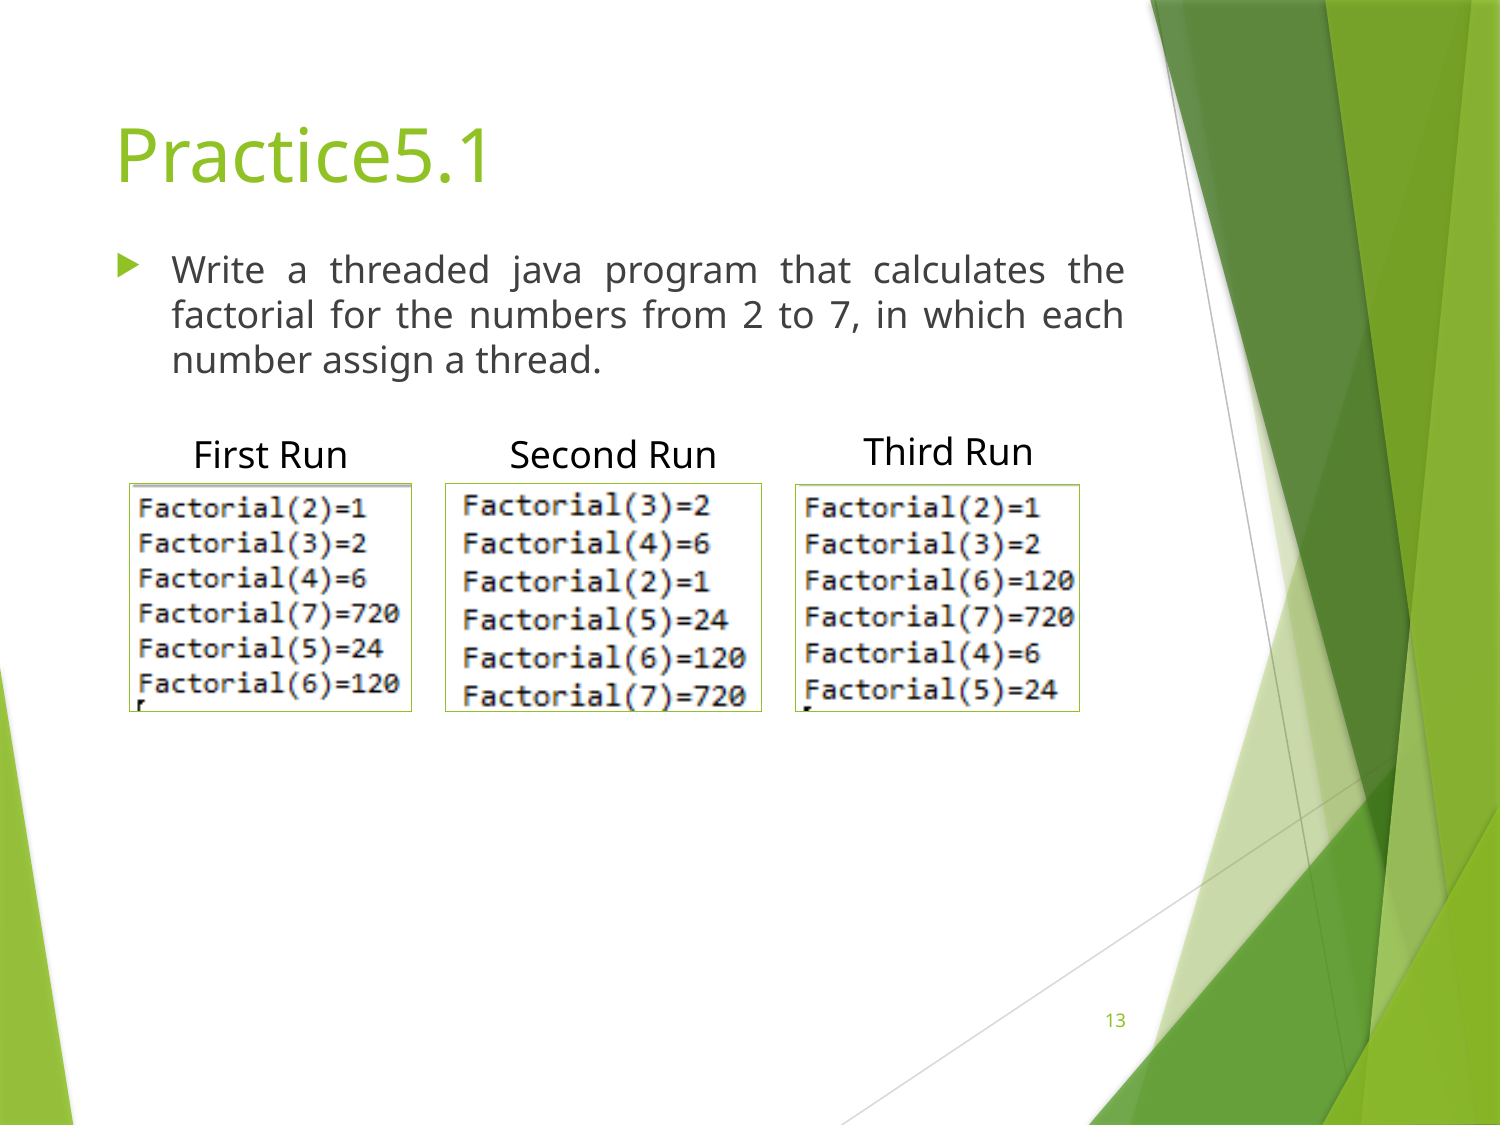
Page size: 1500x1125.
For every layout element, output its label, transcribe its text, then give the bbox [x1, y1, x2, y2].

text_box First Run [178, 423, 364, 481]
text_box Second Run [494, 423, 733, 481]
title Practice5.1 [99, 99, 1142, 238]
list Write a threaded java program that calculates the factorial for the numbers from 2 to 7, in which each number assign a thread. [99, 238, 1142, 876]
text_box Third Run [848, 420, 1050, 481]
picture [794, 483, 1081, 712]
picture [129, 482, 412, 712]
picture [444, 482, 763, 712]
slide_number 13 [1057, 991, 1142, 1051]
